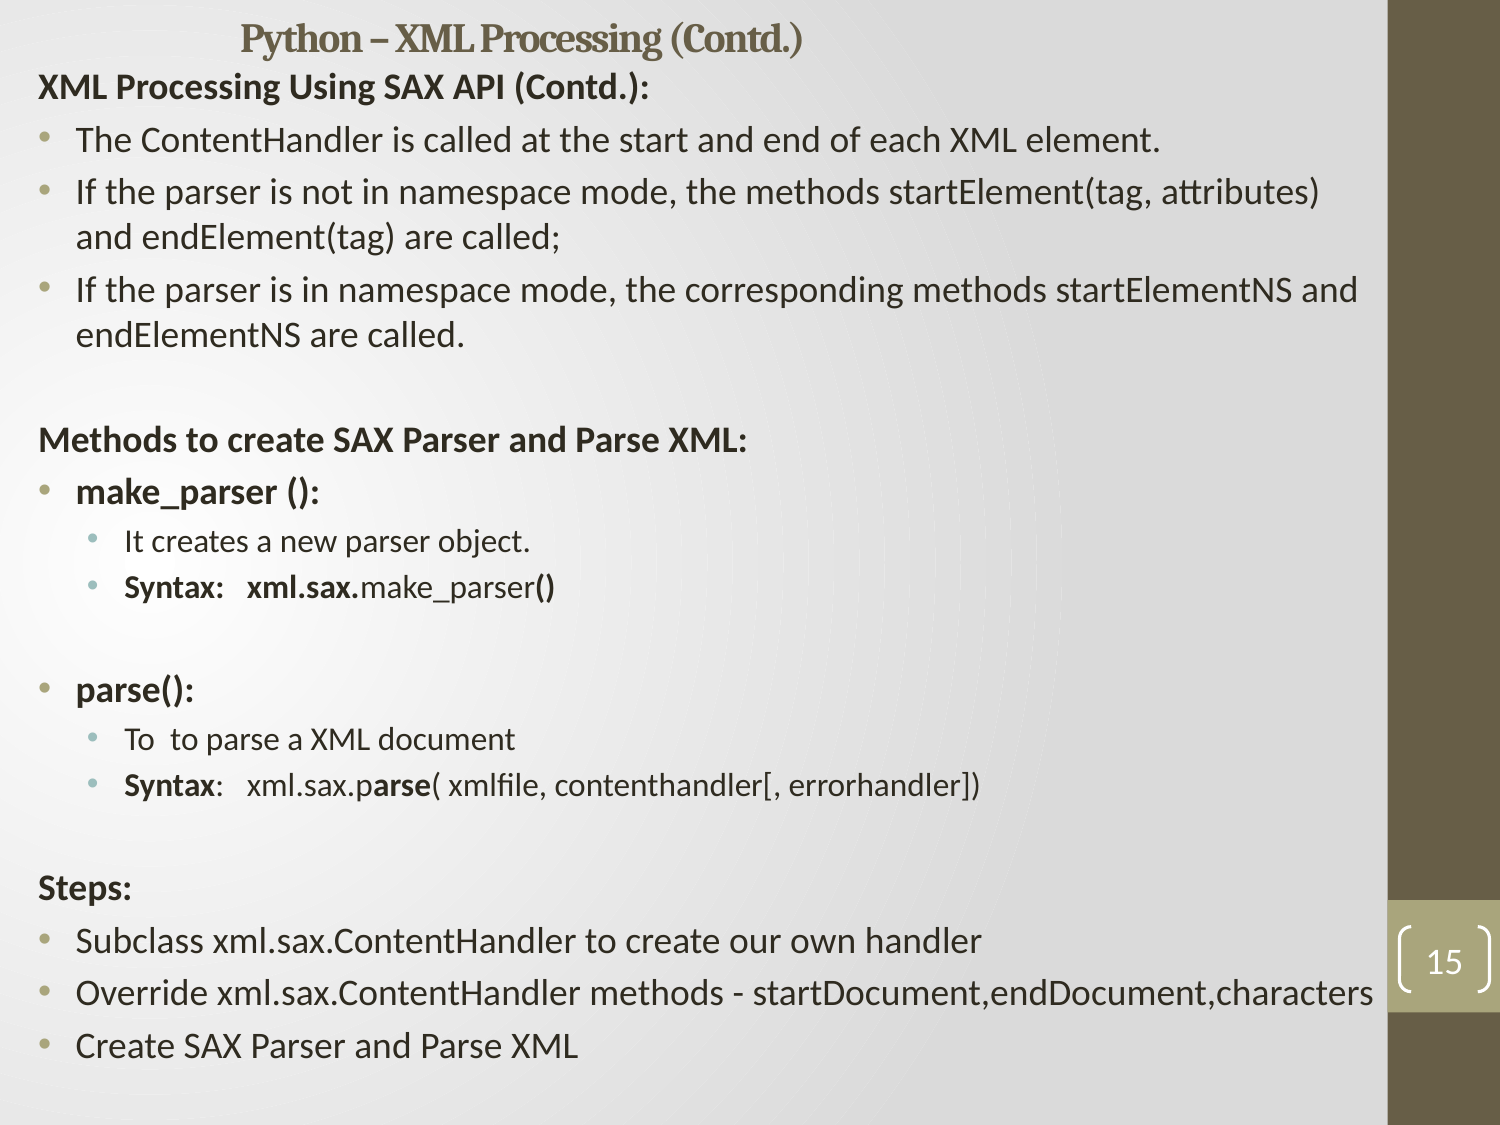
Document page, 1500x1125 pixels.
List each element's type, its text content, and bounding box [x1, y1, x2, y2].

title Python – XML Processing (Contd.) [64, 19, 1315, 53]
slide_number 15 [1397, 925, 1492, 994]
list XML Processing Using SAX API (Contd.): The ContentHandler is called at the start and end of each XML element. If the parser is not in namespace mode, the methods startElement(tag, attributes) and endElement(tag) are called; If the parser is in namespace mode, the corresponding methods startElementNS and endElementNS are called. Methods to create SAX Parser and Parse XML: make_parser (): It creates a new parser object. Syntax: xml.sax.make_parser() parse(): To to parse a XML document Syntax: xml.sax.parse( xmlfile, contenthandler[, errorhandler]) Steps: Subclass xml.sax.ContentHandler to create our own handler Override xml.sax.ContentHandler methods - startDocument,endDocument,characters Create SAX Parser and Parse XML [4, 54, 1393, 1125]
